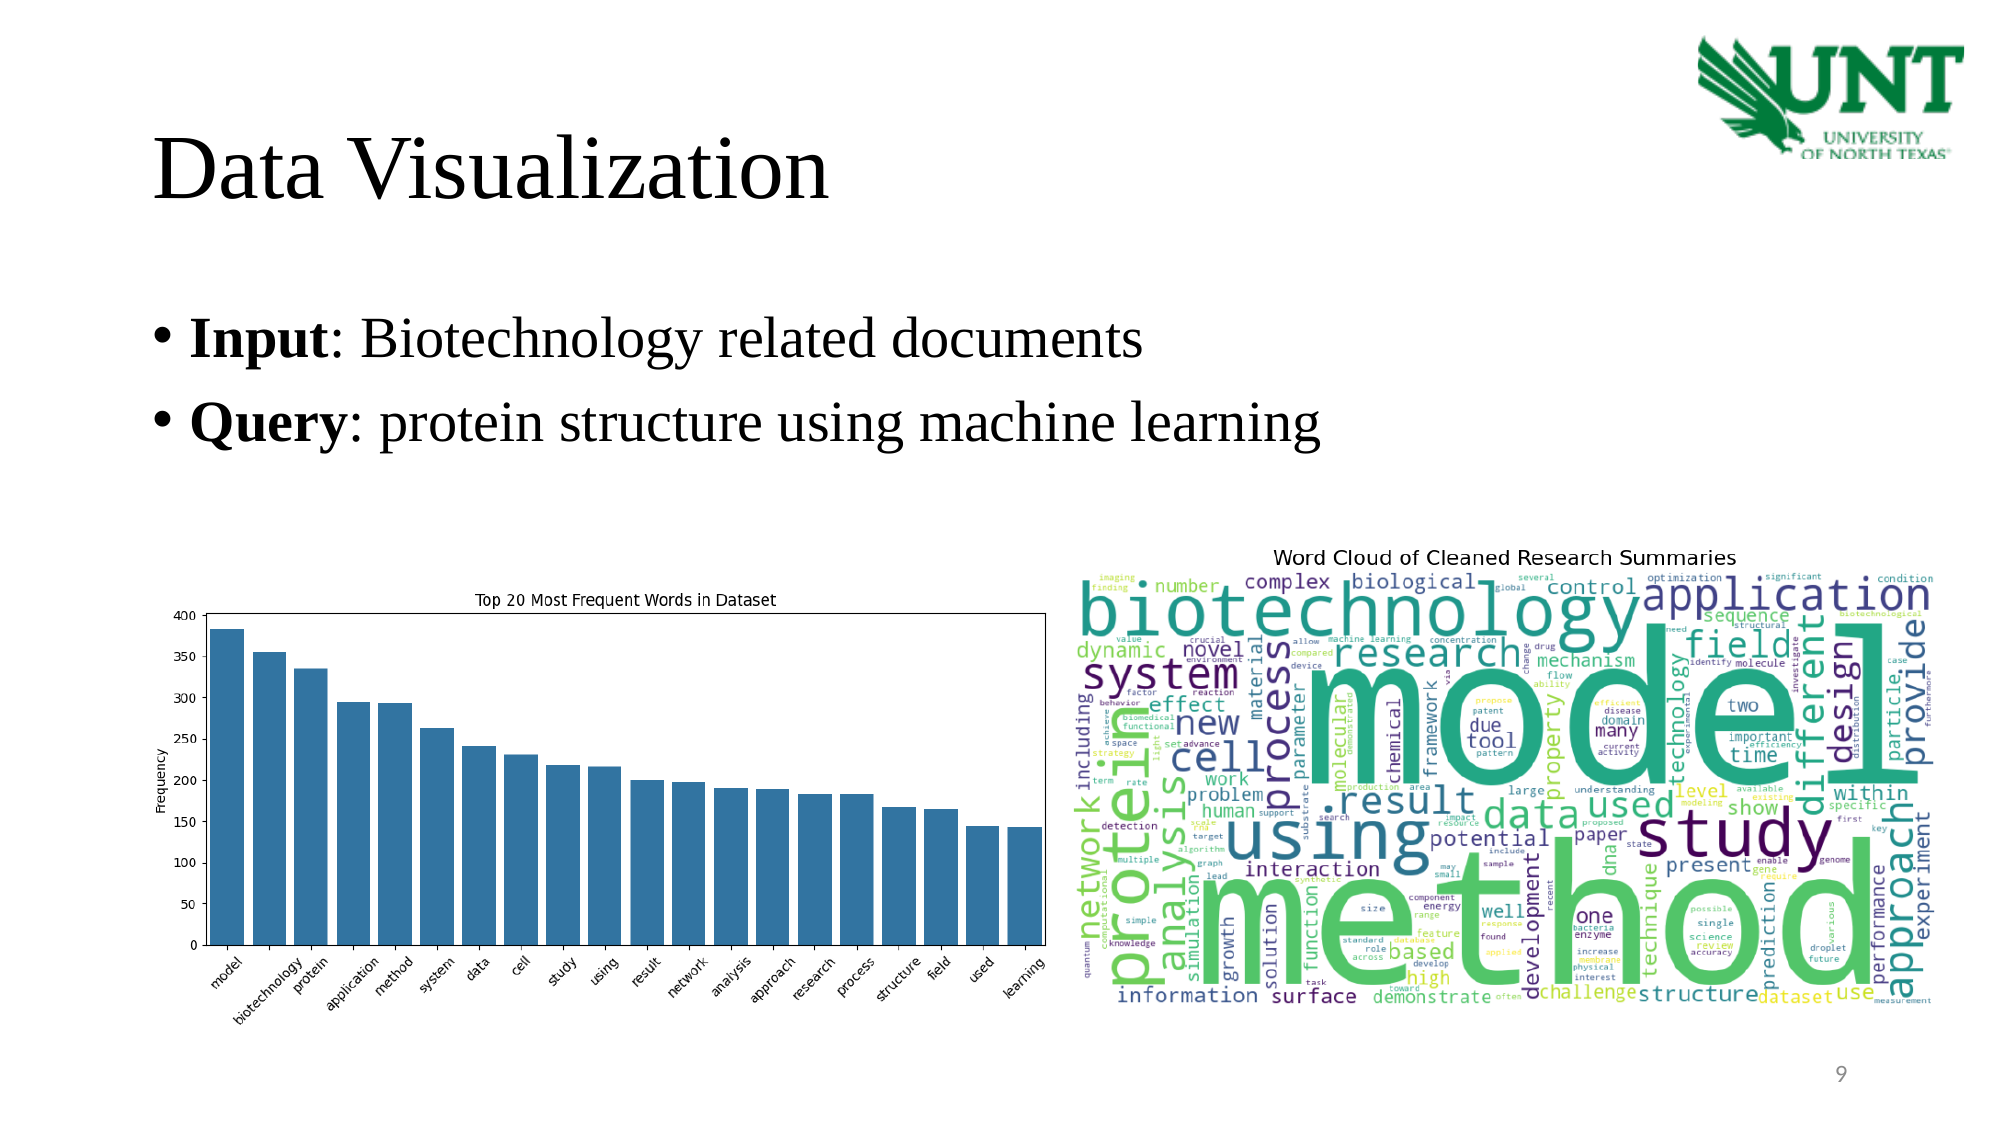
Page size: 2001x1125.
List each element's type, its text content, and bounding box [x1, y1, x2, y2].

picture [145, 583, 1056, 1036]
picture [1063, 540, 1945, 1014]
title Data Visualization [137, 59, 1863, 278]
list Input: Biotechnology related documents Query: protein structure using machine learning [137, 299, 1863, 1014]
slide_number 9 [1412, 1042, 1863, 1103]
